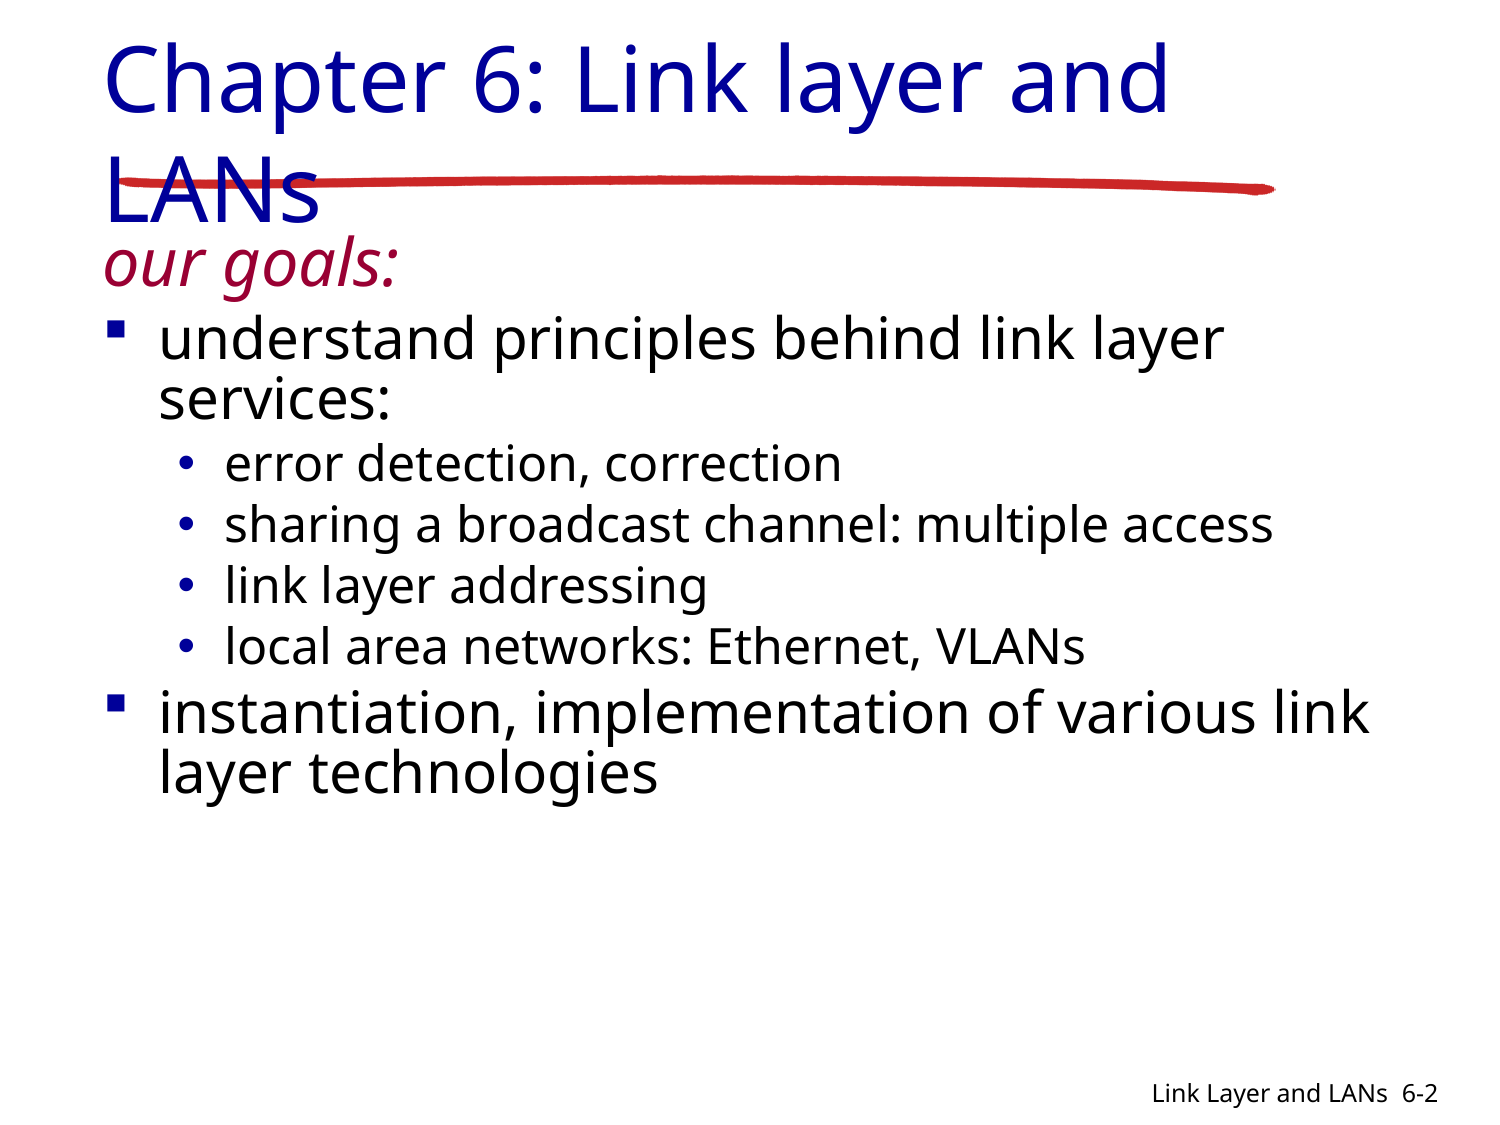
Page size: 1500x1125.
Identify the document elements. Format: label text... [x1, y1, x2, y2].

picture [108, 170, 1289, 201]
list our goals: understand principles behind link layer services: error detection, correction sharing a broadcast channel: multiple access link layer addressing local area networks: Ethernet, VLANs instantiation, implementation of various link layer technologies [87, 224, 1413, 988]
title Chapter 6: Link layer and LANs [87, 37, 1363, 224]
footer Link Layer and LANs [1045, 1069, 1404, 1110]
slide_number 6-2 [1387, 1069, 1478, 1115]
